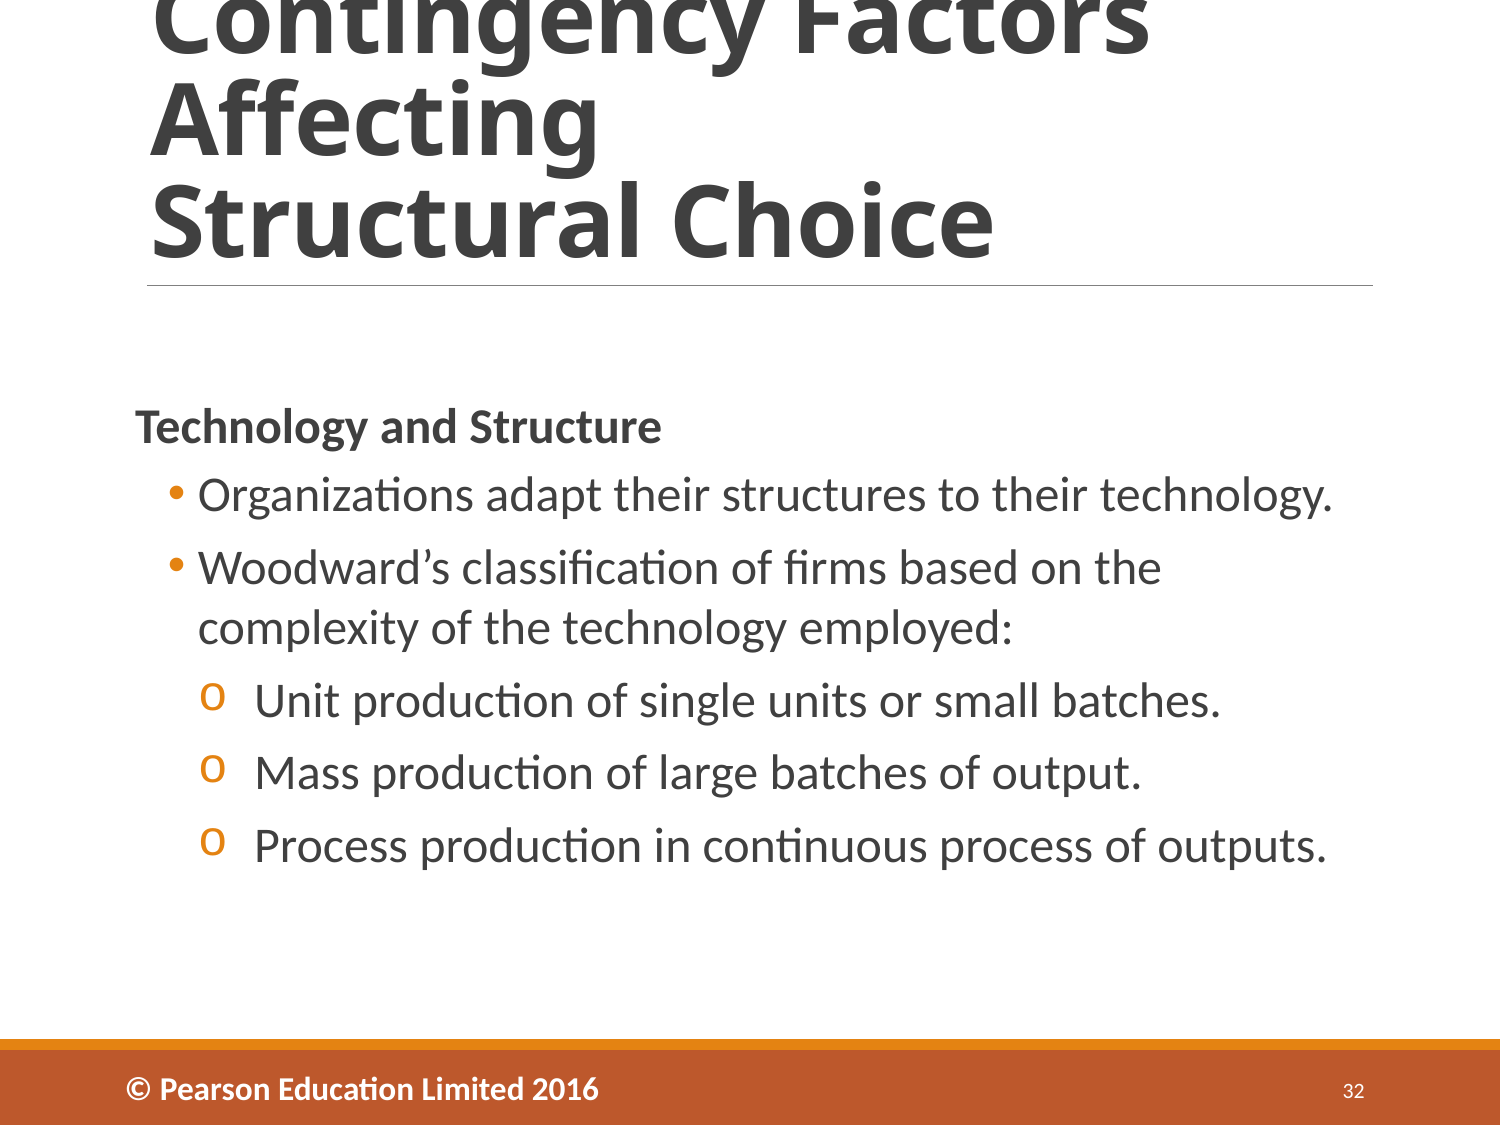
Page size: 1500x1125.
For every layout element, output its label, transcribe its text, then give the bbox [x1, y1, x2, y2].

title Contingency Factors Affecting Structural Choice [135, 47, 1373, 285]
slide_number 32 [1218, 1059, 1380, 1120]
text_box © Pearson Education Limited 2016 [109, 1059, 701, 1115]
list Technology and Structure Organizations adapt their structures to their technology. Woodward’s classification of firms based on the complexity of the technology employed: Unit production of single units or small batches. Mass production of large batches of output. Process production in continuous process of outputs. [135, 302, 1373, 963]
